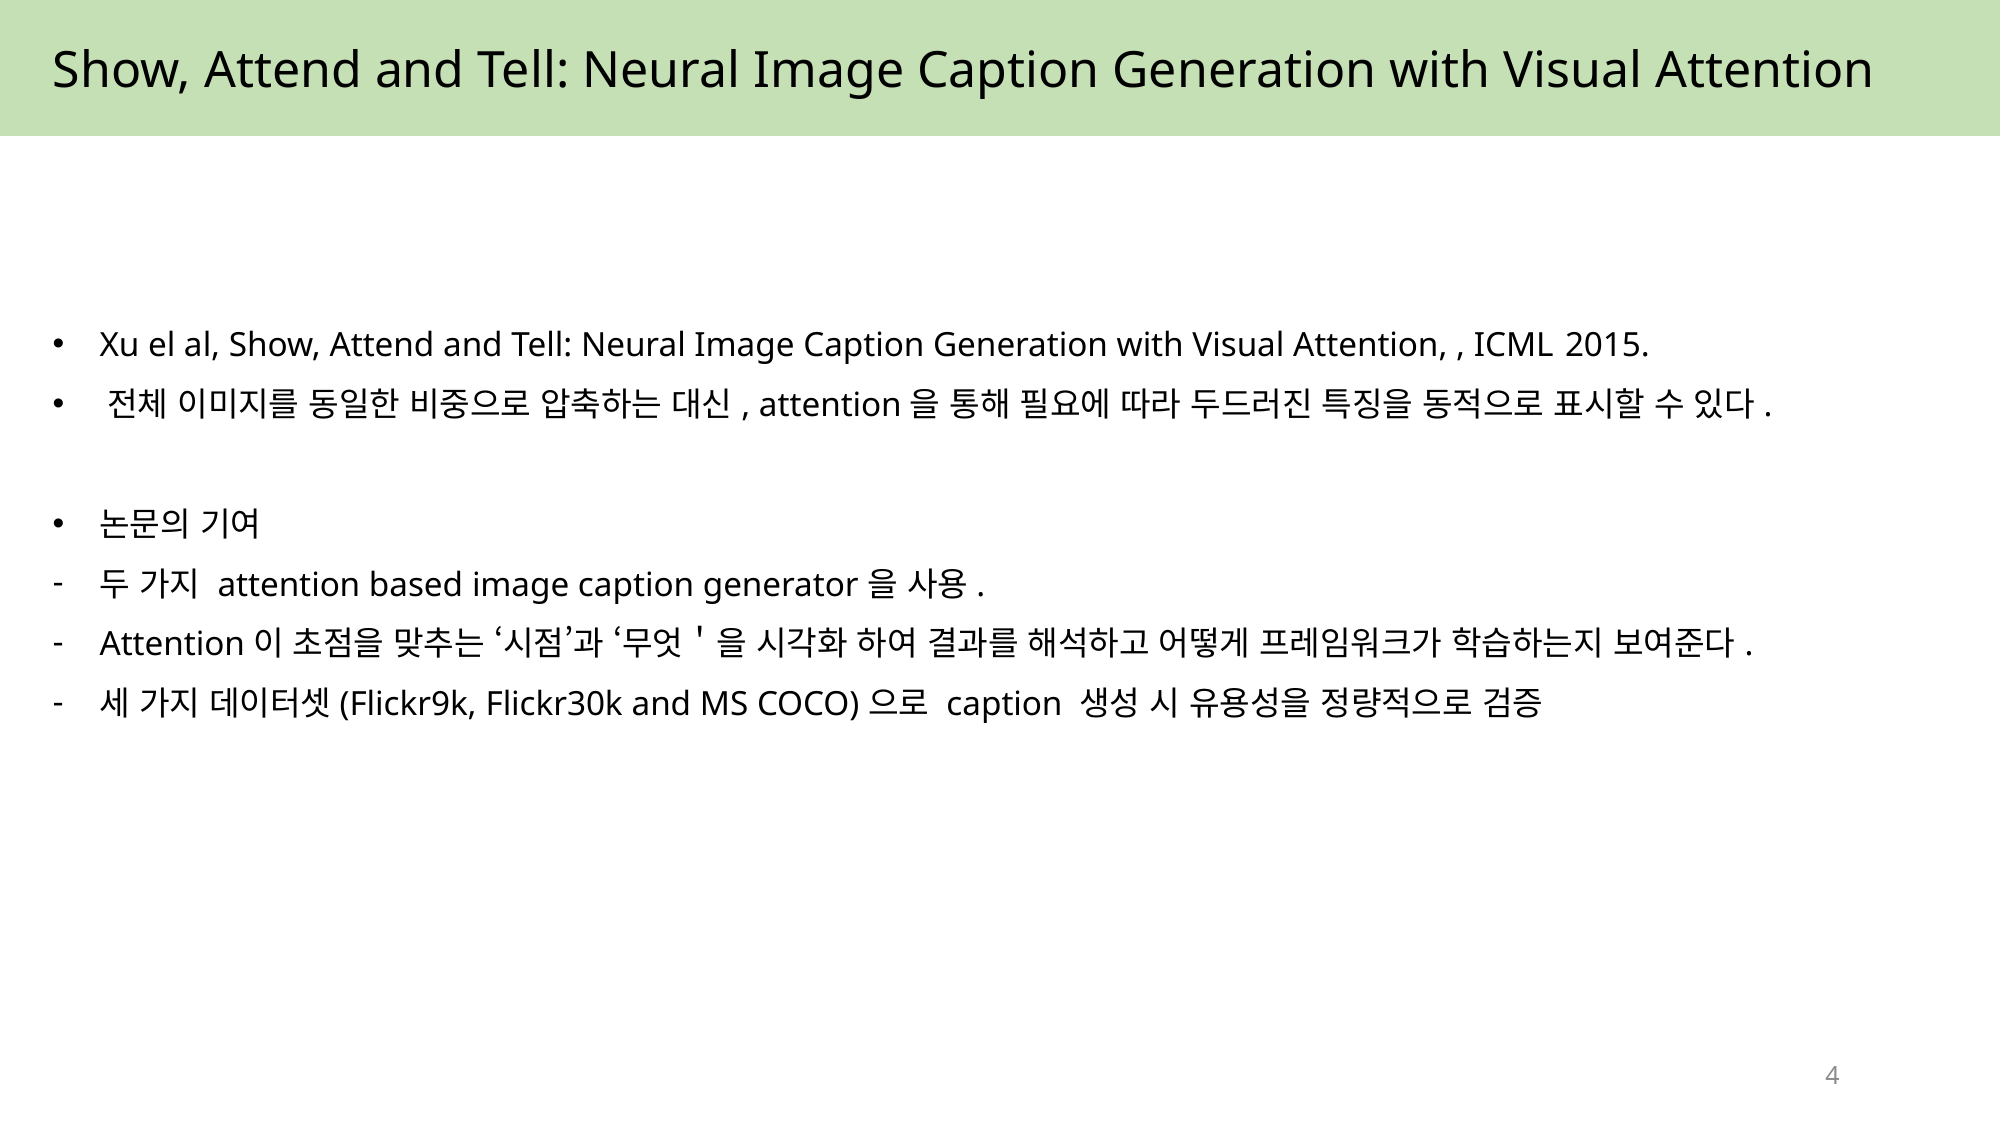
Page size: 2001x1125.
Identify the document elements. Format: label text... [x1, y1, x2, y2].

text_box [0, 0, 2000, 136]
slide_number 4 [1404, 1046, 1855, 1107]
text_box Show, Attend and Tell: Neural Image Caption Generation with Visual Attention [37, 29, 1971, 105]
text_box ﻿Xu el al, Show, Attend and Tell: Neural Image Caption Generation with Visual Attention, , ICML 2015. ﻿전체 이미지를 동일한 비중으로 압축하는 대신, attention을 통해 필요에 따라 두드러진 특징을 동적으로 표시할 수 있다. 논문의 기여 두 가지 attention based image caption generator을 사용. Attention이 초점을 맞추는 ‘시점’과 ‘무엇＇을 시각화 하여 결과를 해석하고 어떻게 프레임워크가 학습하는지 보여준다. 세 가지 데이터셋(Flickr9k, Flickr30k and MS COCO)으로 caption 생성 시 유용성을 정량적으로 검증 [37, 255, 1971, 730]
